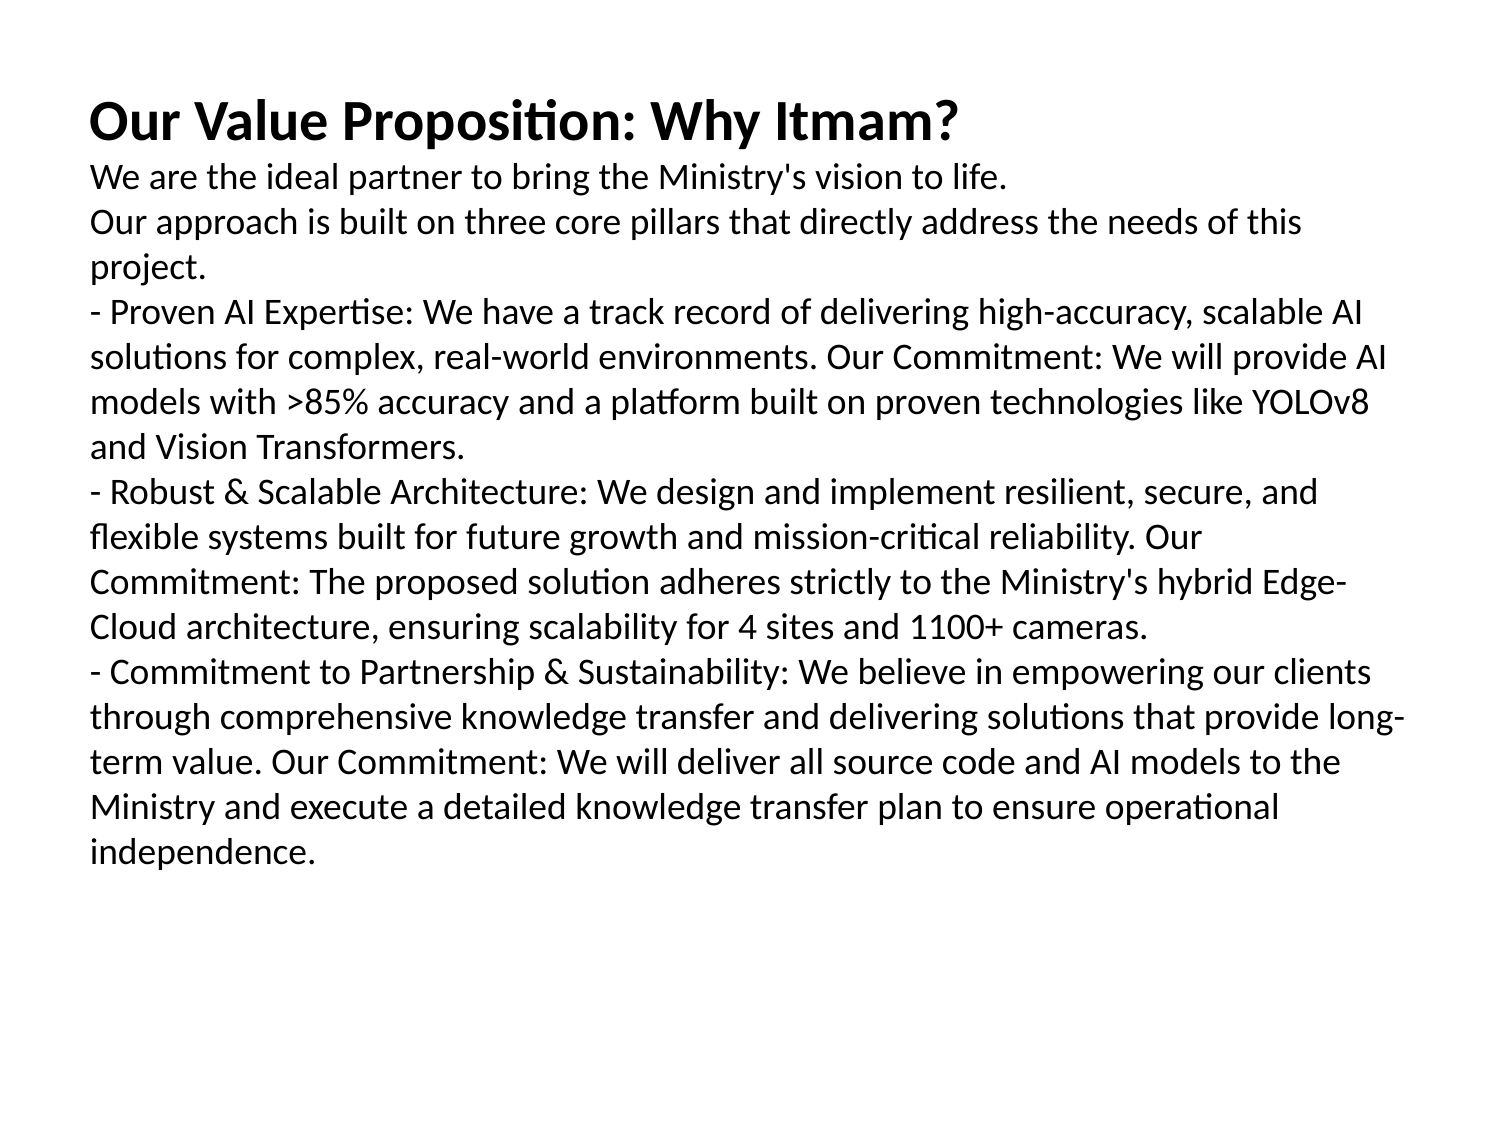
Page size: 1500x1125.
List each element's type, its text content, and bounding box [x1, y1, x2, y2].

text_box Our Value Proposition: Why Itmam? We are the ideal partner to bring the Ministry's vision to life. Our approach is built on three core pillars that directly address the needs of this project. - Proven AI Expertise: We have a track record of delivering high-accuracy, scalable AI solutions for complex, real-world environments. Our Commitment: We will provide AI models with >85% accuracy and a platform built on proven technologies like YOLOv8 and Vision Transformers. - Robust & Scalable Architecture: We design and implement resilient, secure, and flexible systems built for future growth and mission-critical reliability. Our Commitment: The proposed solution adheres strictly to the Ministry's hybrid Edge-Cloud architecture, ensuring scalability for 4 sites and 1100+ cameras. - Commitment to Partnership & Sustainability: We believe in empowering our clients through comprehensive knowledge transfer and delivering solutions that provide long-term value. Our Commitment: We will deliver all source code and AI models to the Ministry and execute a detailed knowledge transfer plan to ensure operational independence. [74, 75, 1425, 880]
